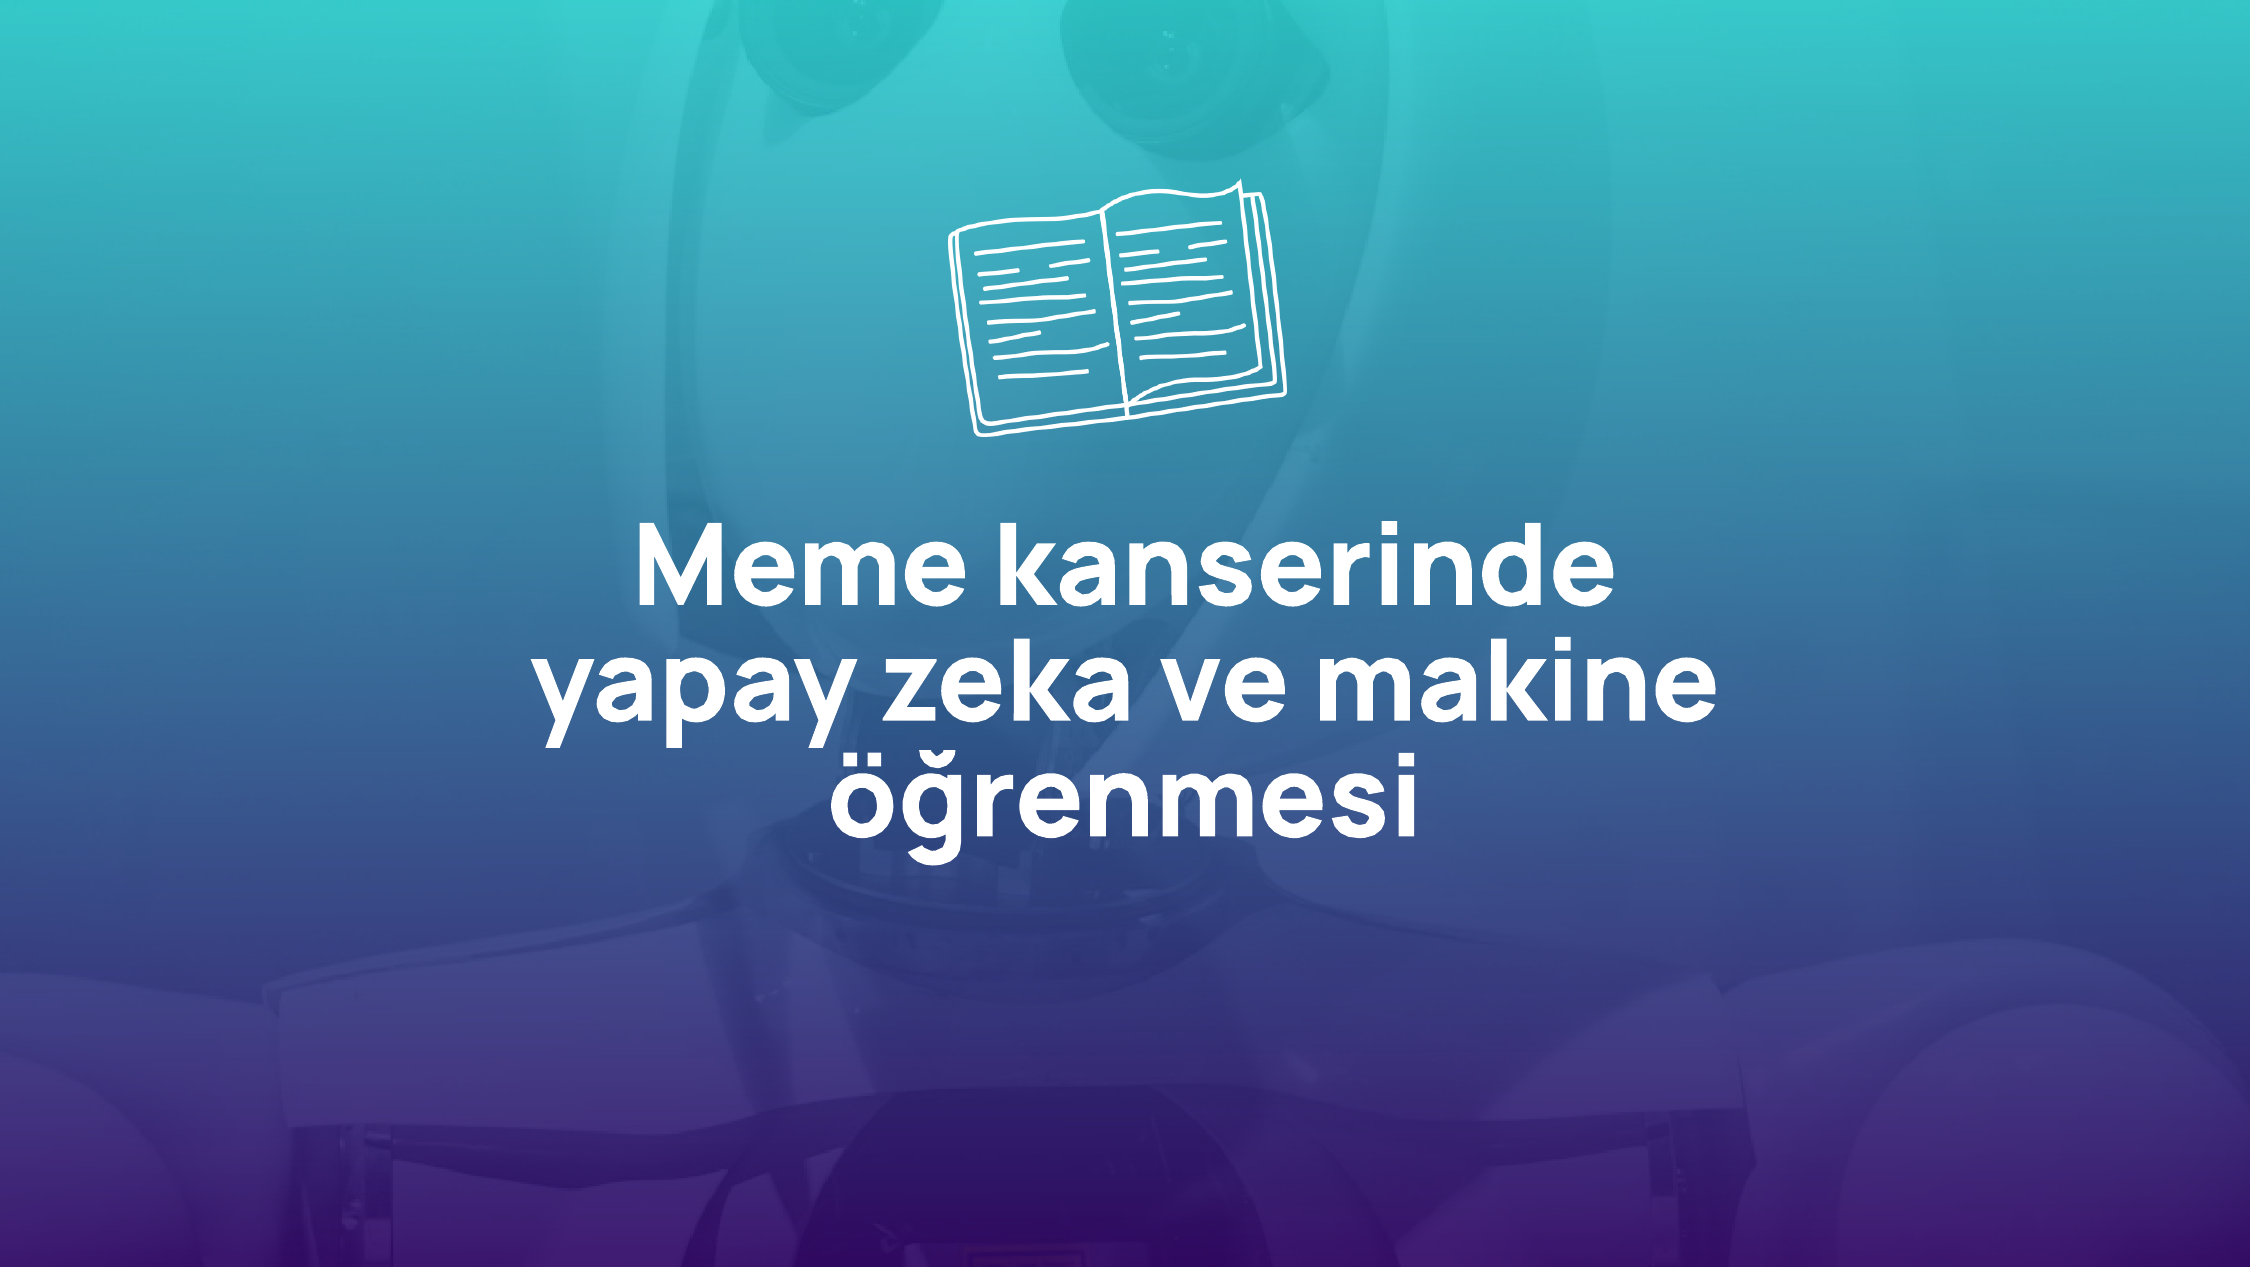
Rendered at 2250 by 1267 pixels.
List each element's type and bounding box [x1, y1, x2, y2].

text_box [0, 0, 2250, 1267]
